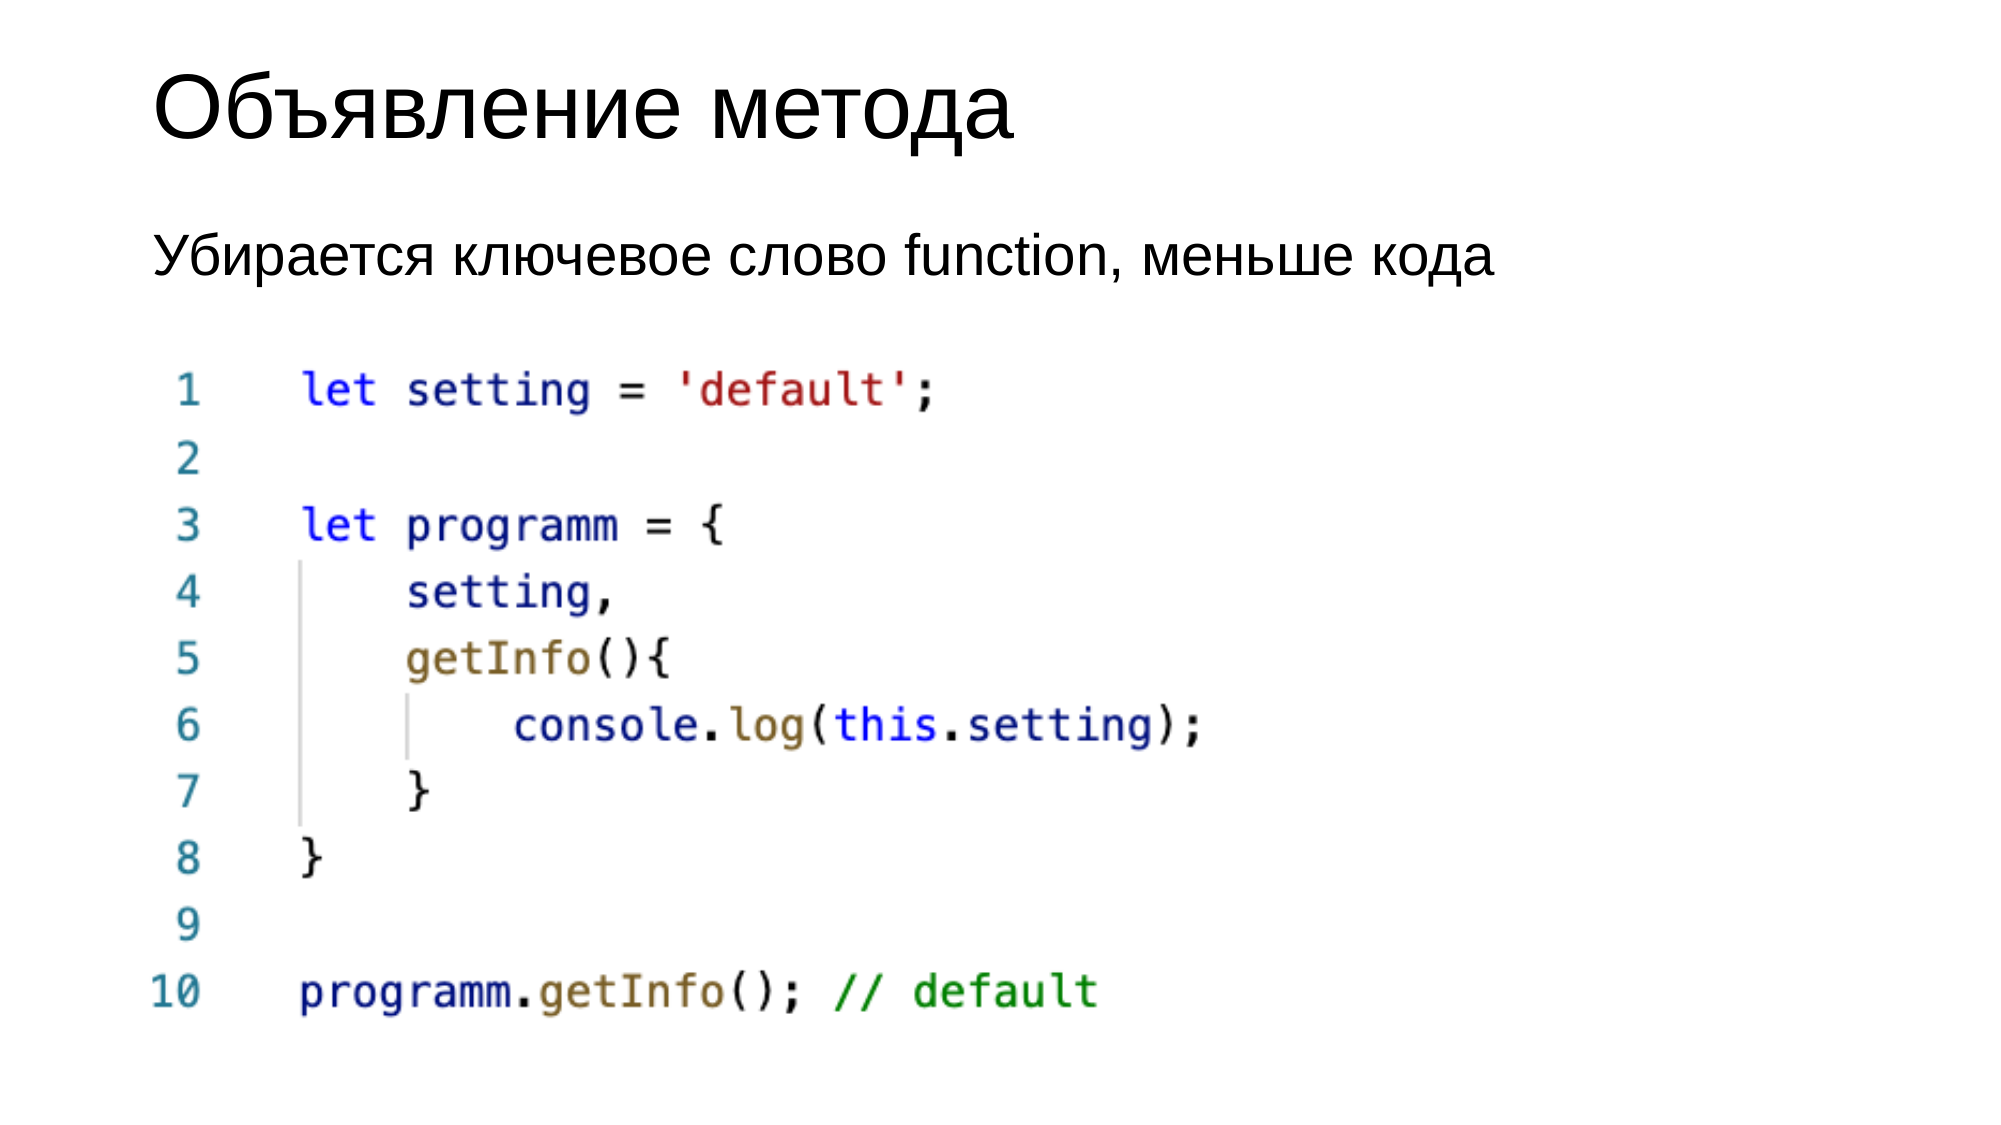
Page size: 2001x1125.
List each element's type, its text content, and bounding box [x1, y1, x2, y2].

picture [136, 350, 1382, 1029]
list Убирается ключевое слово function, меньше кода [137, 217, 1863, 308]
title Объявление метода [137, 0, 1863, 217]
